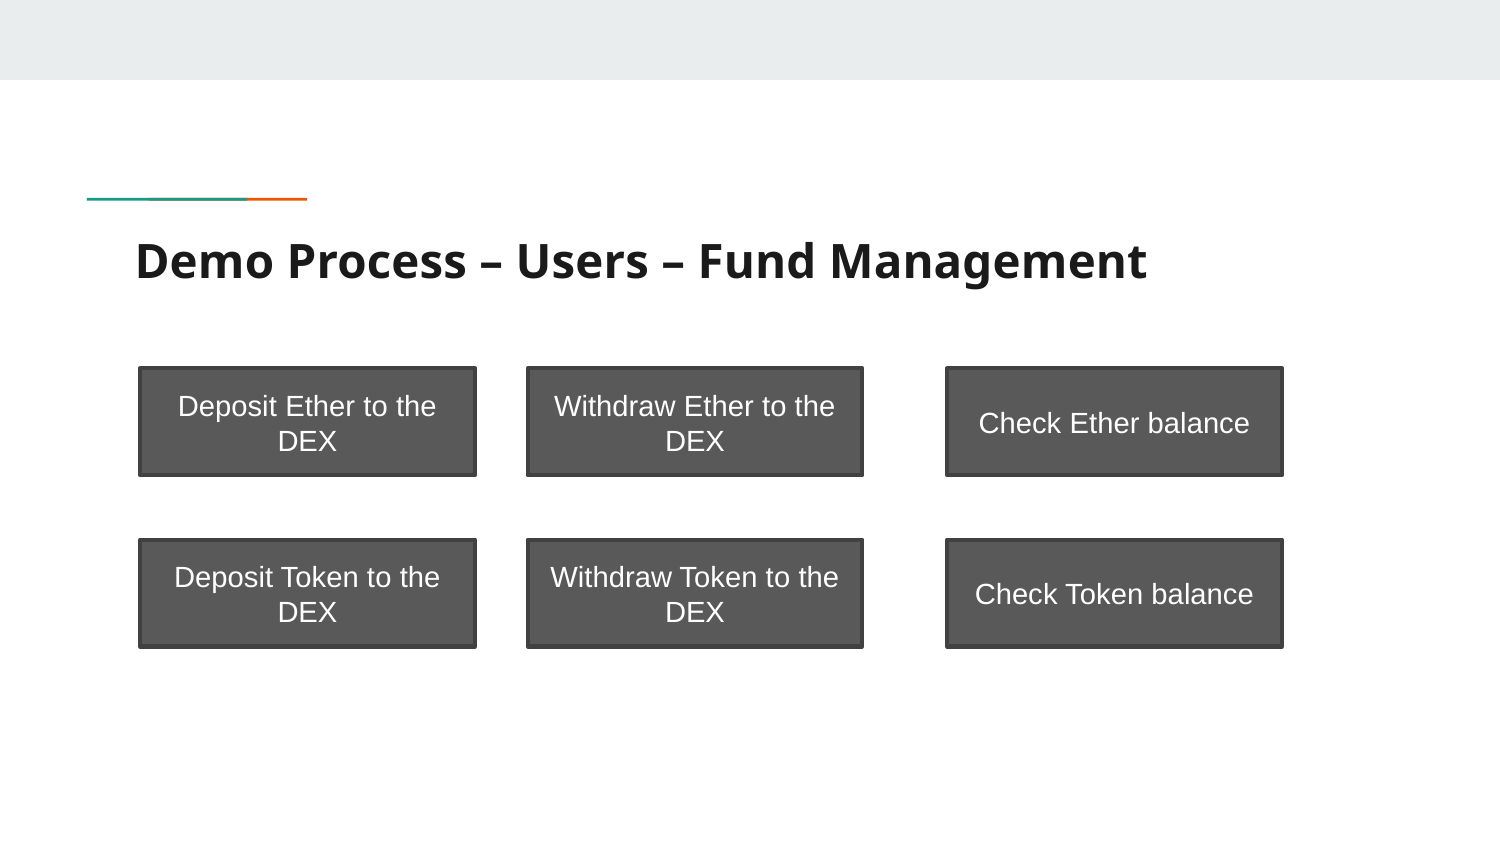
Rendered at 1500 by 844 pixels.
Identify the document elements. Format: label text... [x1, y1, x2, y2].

title Demo Process – Users – Fund Management [119, 216, 1381, 305]
text_box Deposit Token to the DEX [138, 538, 477, 649]
text_box Withdraw Token to the DEX [526, 538, 864, 649]
text_box Withdraw Ether to the DEX [526, 366, 864, 477]
text_box Deposit Ether to the DEX [138, 366, 477, 477]
text_box Check Ether balance [945, 366, 1284, 477]
text_box Check Token balance [945, 538, 1284, 649]
